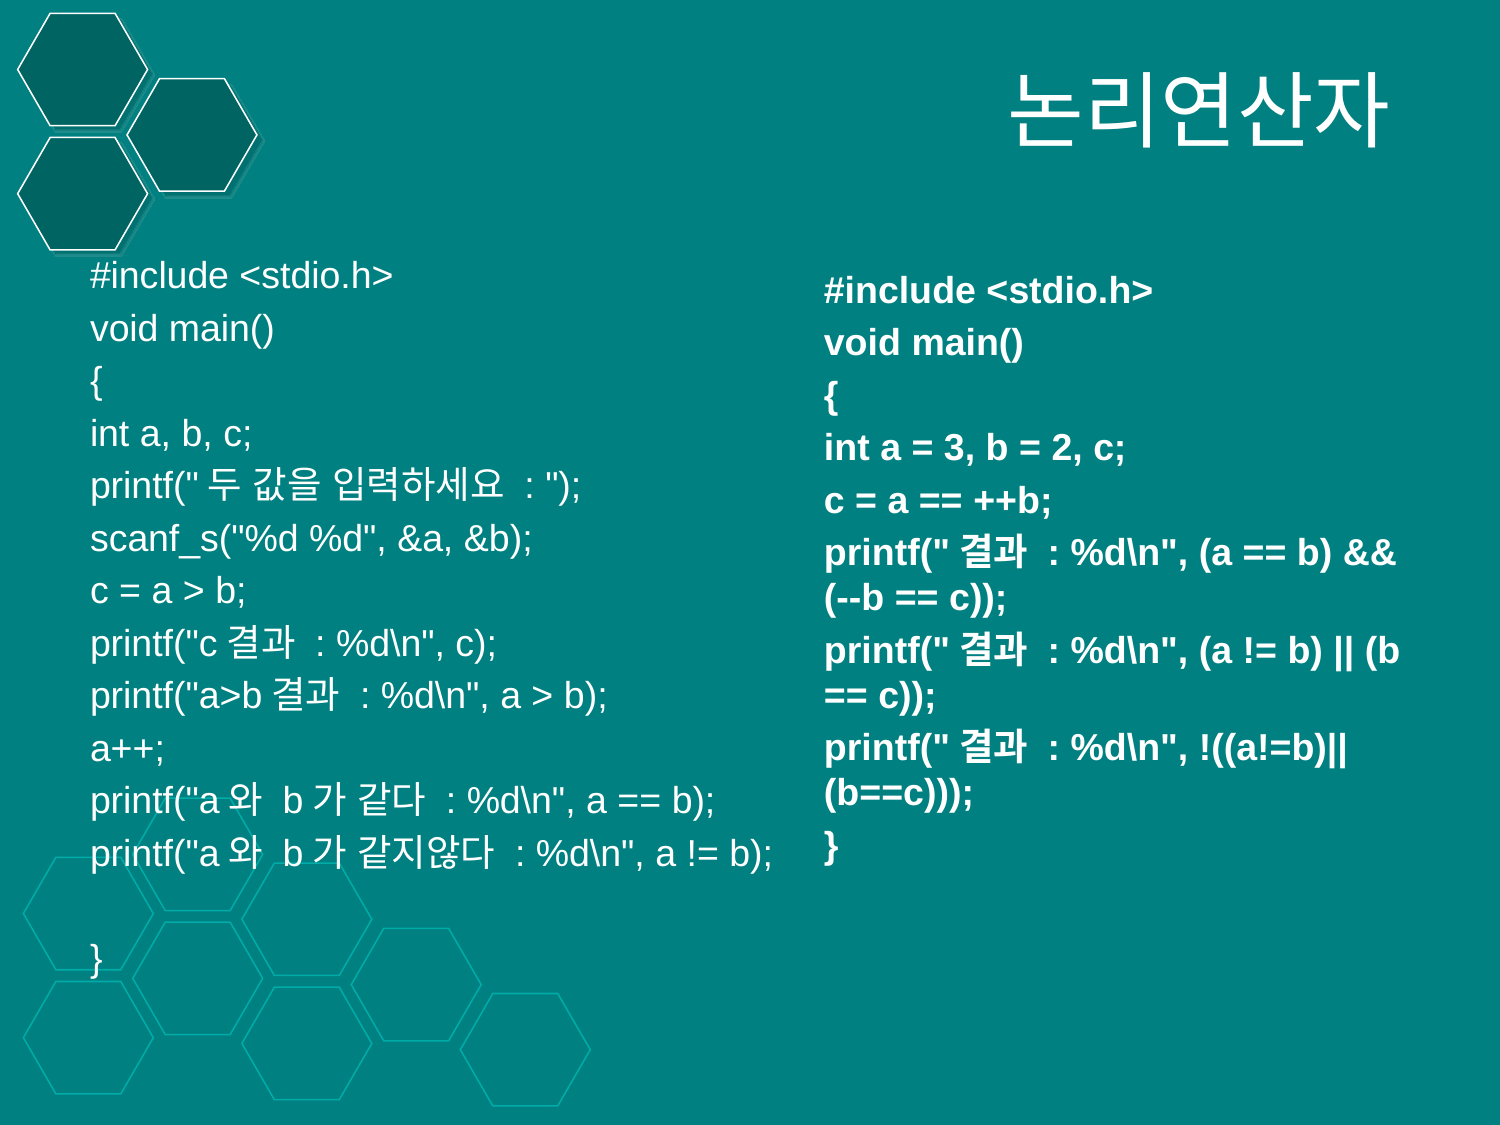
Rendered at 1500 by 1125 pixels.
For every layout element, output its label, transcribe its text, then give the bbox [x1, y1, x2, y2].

text_box #include <stdio.h> void main() { int a = 3, b = 2, c; c = a == ++b; printf("결과 : %d\n", (a == b) && (--b == c)); printf("결과 : %d\n", (a != b) || (b == c)); printf("결과 : %d\n", !((a!=b)||(b==c))); } [808, 258, 1437, 900]
title 논리연산자 [277, 42, 1406, 173]
list #include <stdio.h> void main() { int a, b, c; printf("두 값을 입력하세요 : "); scanf_s("%d %d", &a, &b); c = a > b; printf("c결과 : %d\n", c); printf("a>b결과 : %d\n", a > b); a++; printf("a와 b가 같다 : %d\n", a == b); printf("a와 b가 같지않다 : %d\n", a != b); } [75, 243, 815, 1106]
